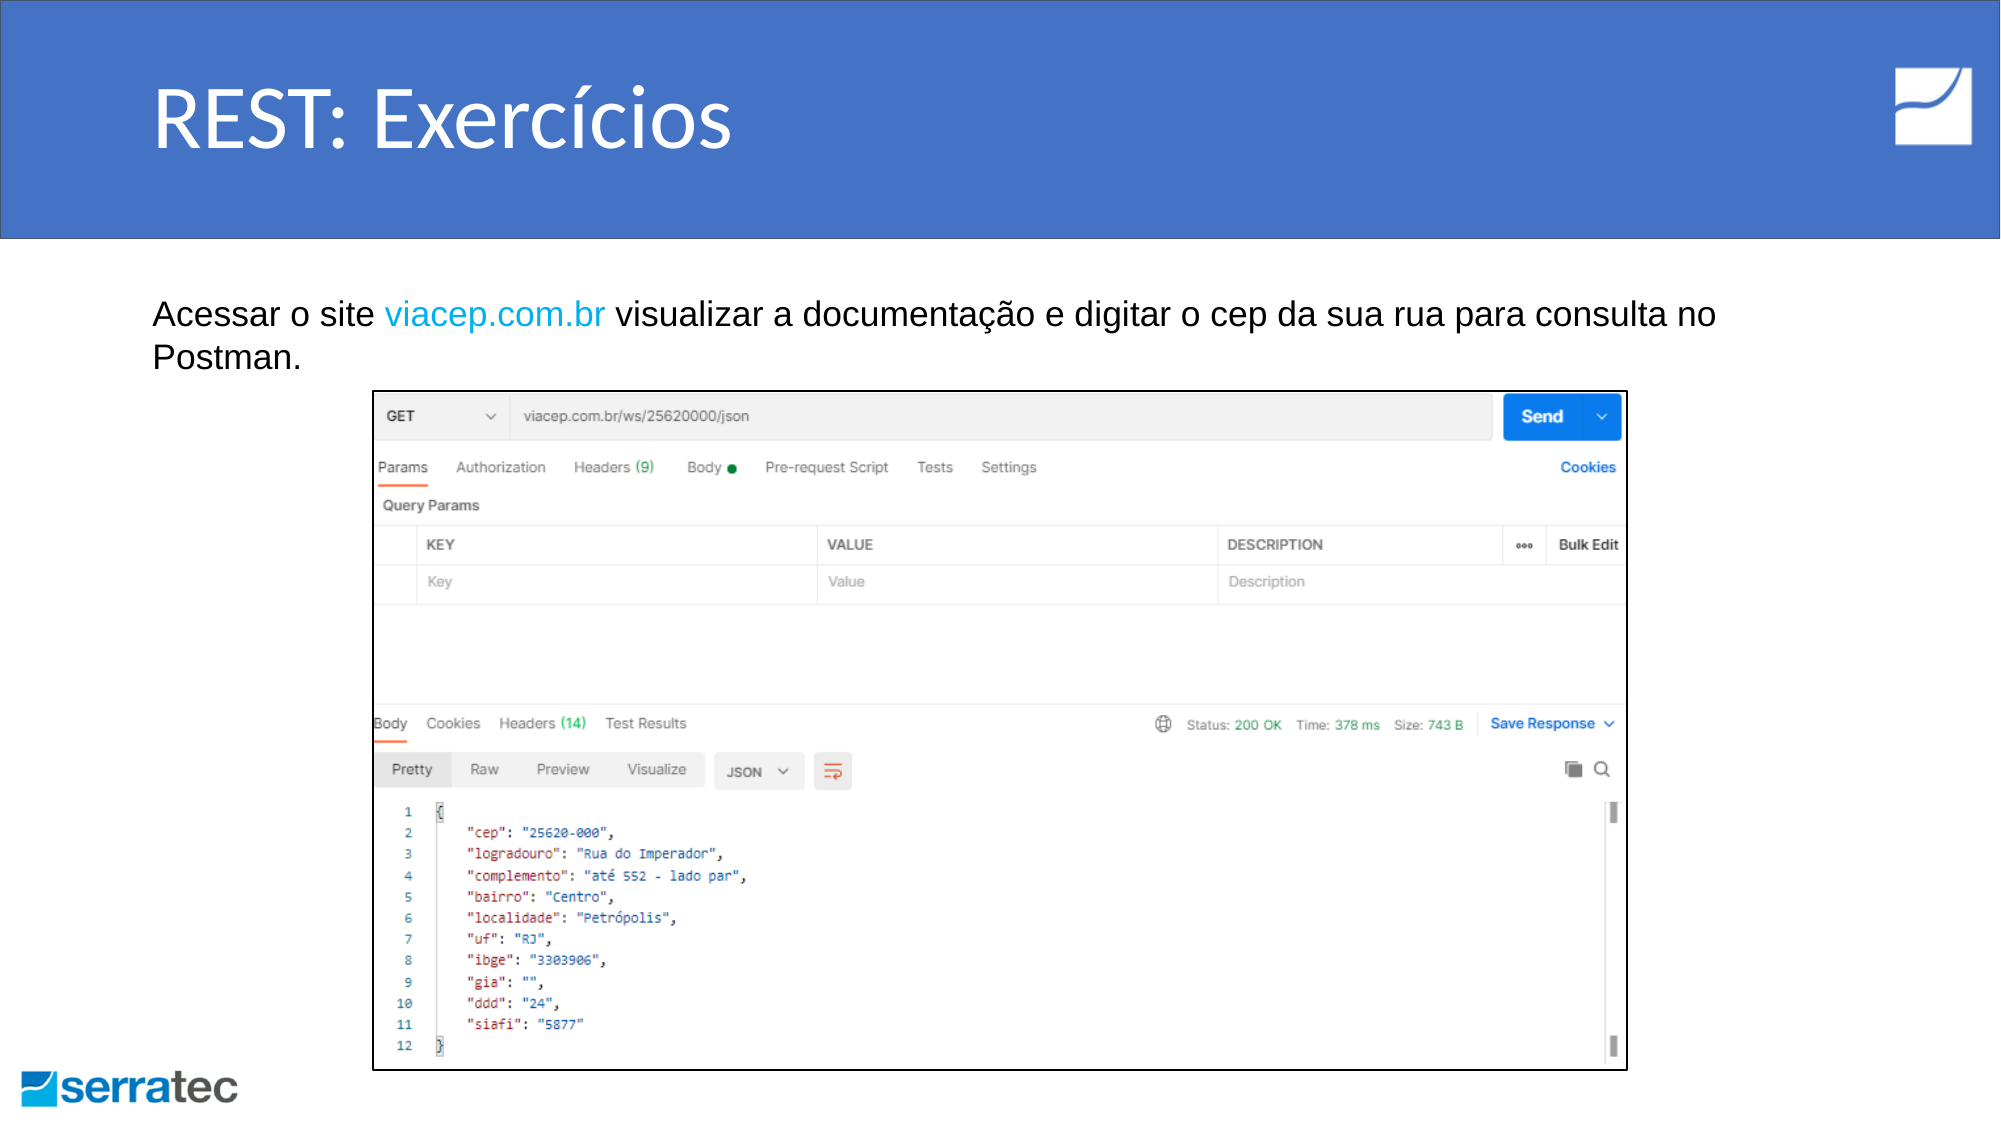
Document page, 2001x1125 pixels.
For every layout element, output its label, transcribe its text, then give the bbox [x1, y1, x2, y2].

text_box Acessar o site viacep.com.br visualizar a documentação e digitar o cep da sua rua para consulta no Postman. [137, 276, 1788, 369]
picture [14, 1064, 247, 1113]
picture [1895, 65, 1976, 148]
title REST: Exercícios [137, 9, 1863, 228]
picture [373, 391, 1627, 1070]
